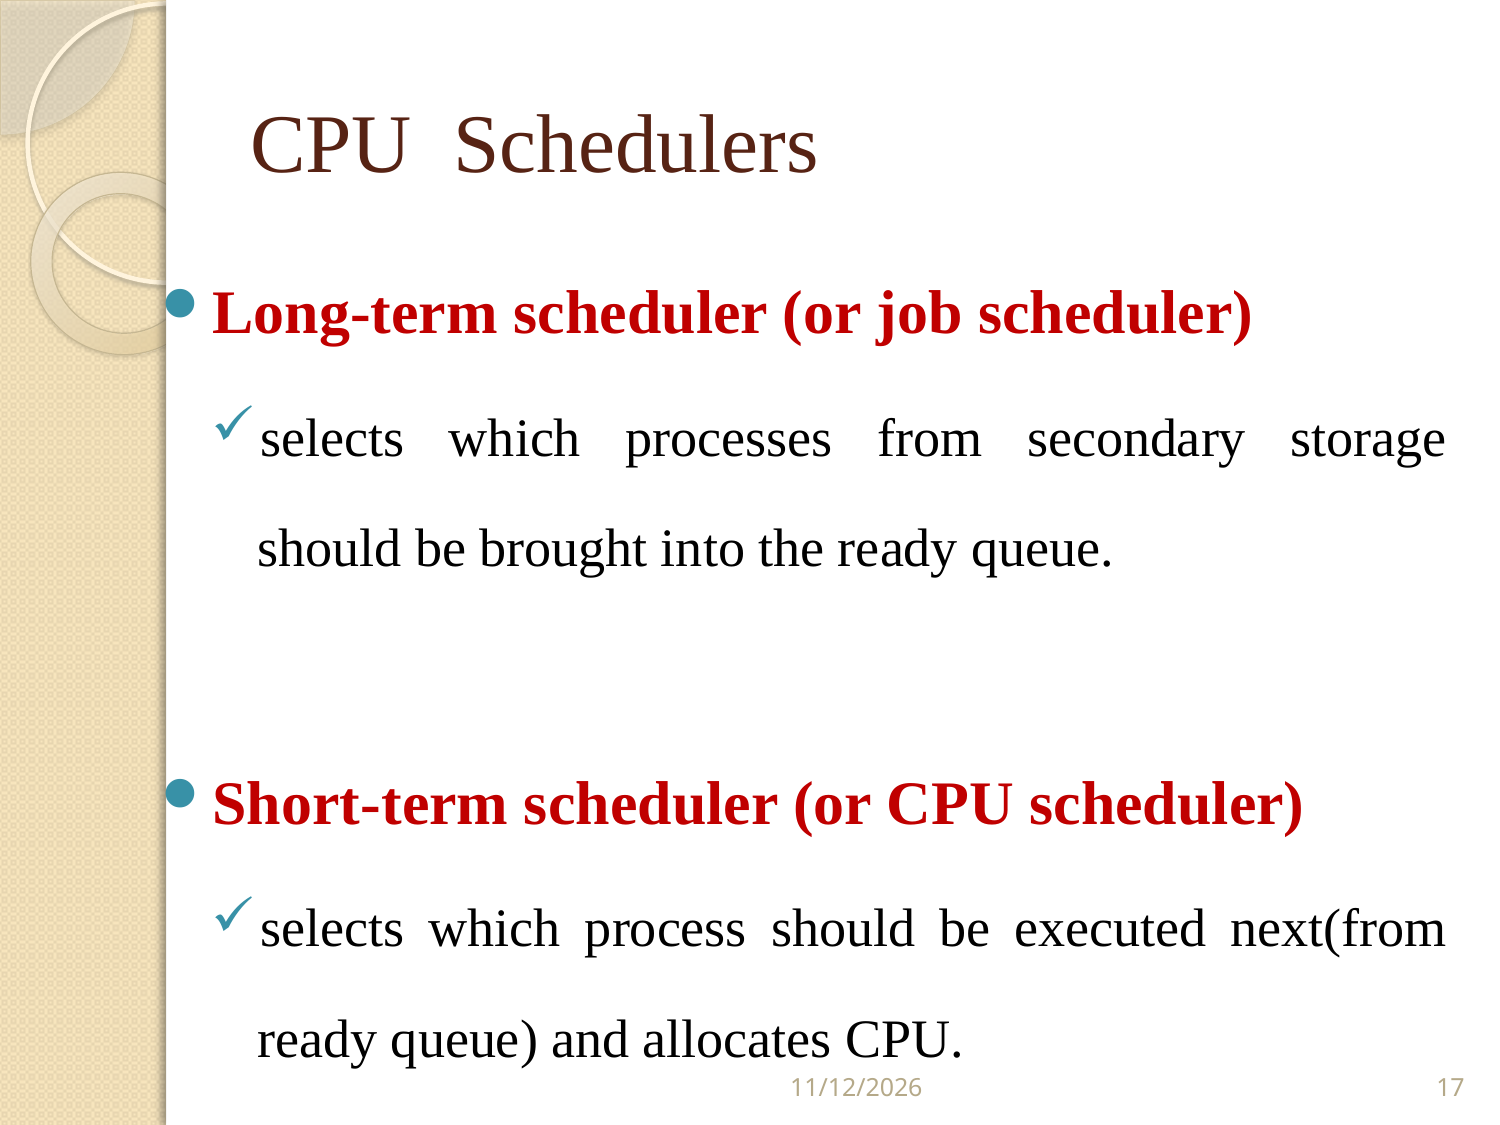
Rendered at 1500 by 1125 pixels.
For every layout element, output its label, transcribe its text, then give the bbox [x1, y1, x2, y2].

title CPU Schedulers [235, 45, 1466, 233]
list Long-term scheduler (or job scheduler) selects which processes from secondary storage should be brought into the ready queue. Short-term scheduler (or CPU scheduler) selects which process should be executed next(from ready queue) and allocates CPU. [137, 212, 1463, 1079]
slide_number 17 [1413, 1034, 1488, 1113]
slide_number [587, 1034, 938, 1113]
